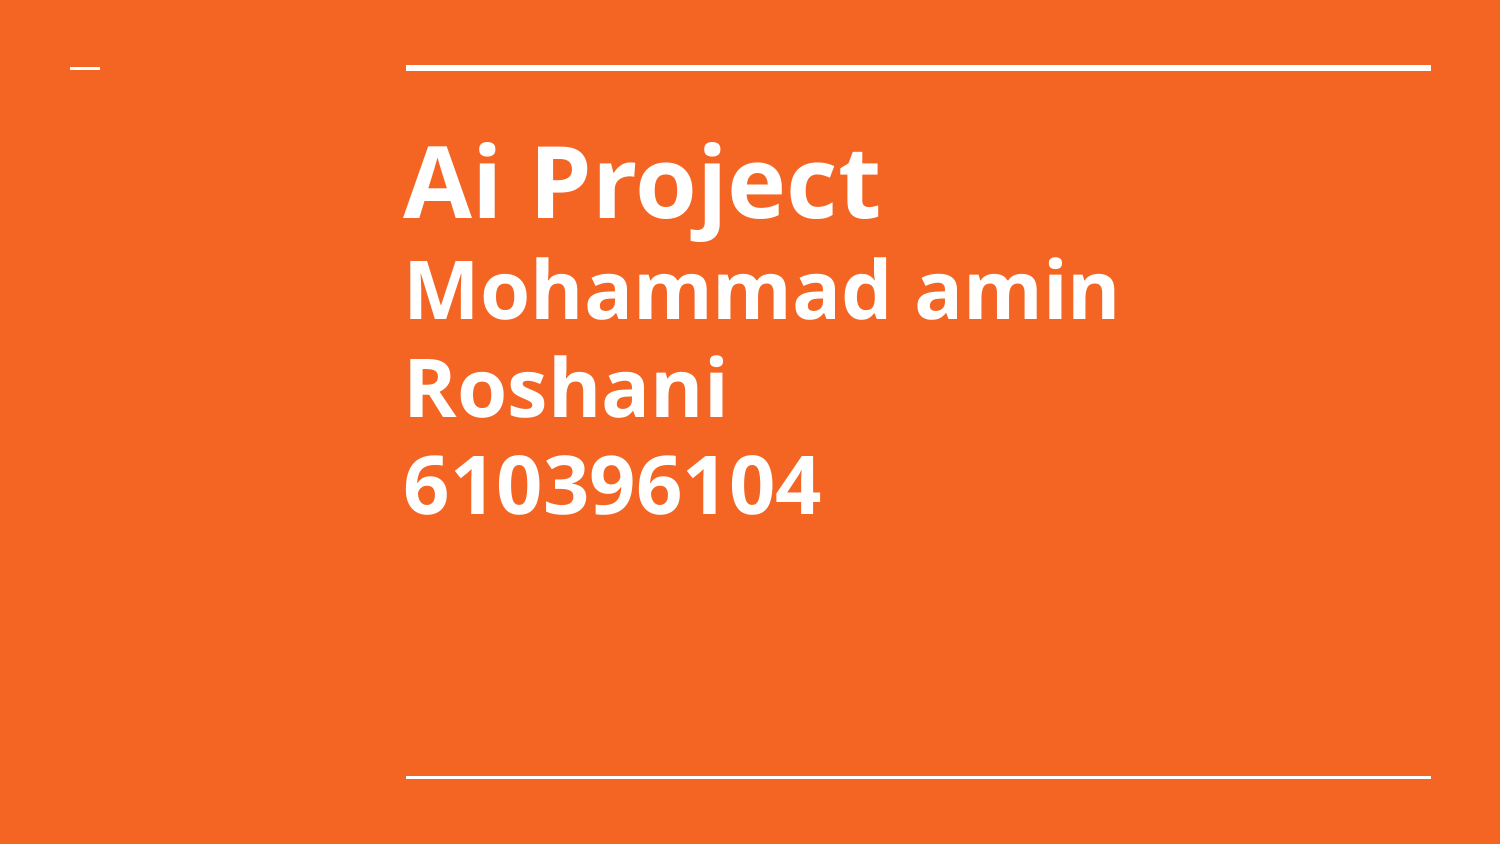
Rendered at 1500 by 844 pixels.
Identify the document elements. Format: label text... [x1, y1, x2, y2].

title Ai Project Mohammad amin Roshani 610396104 [389, 103, 1428, 435]
